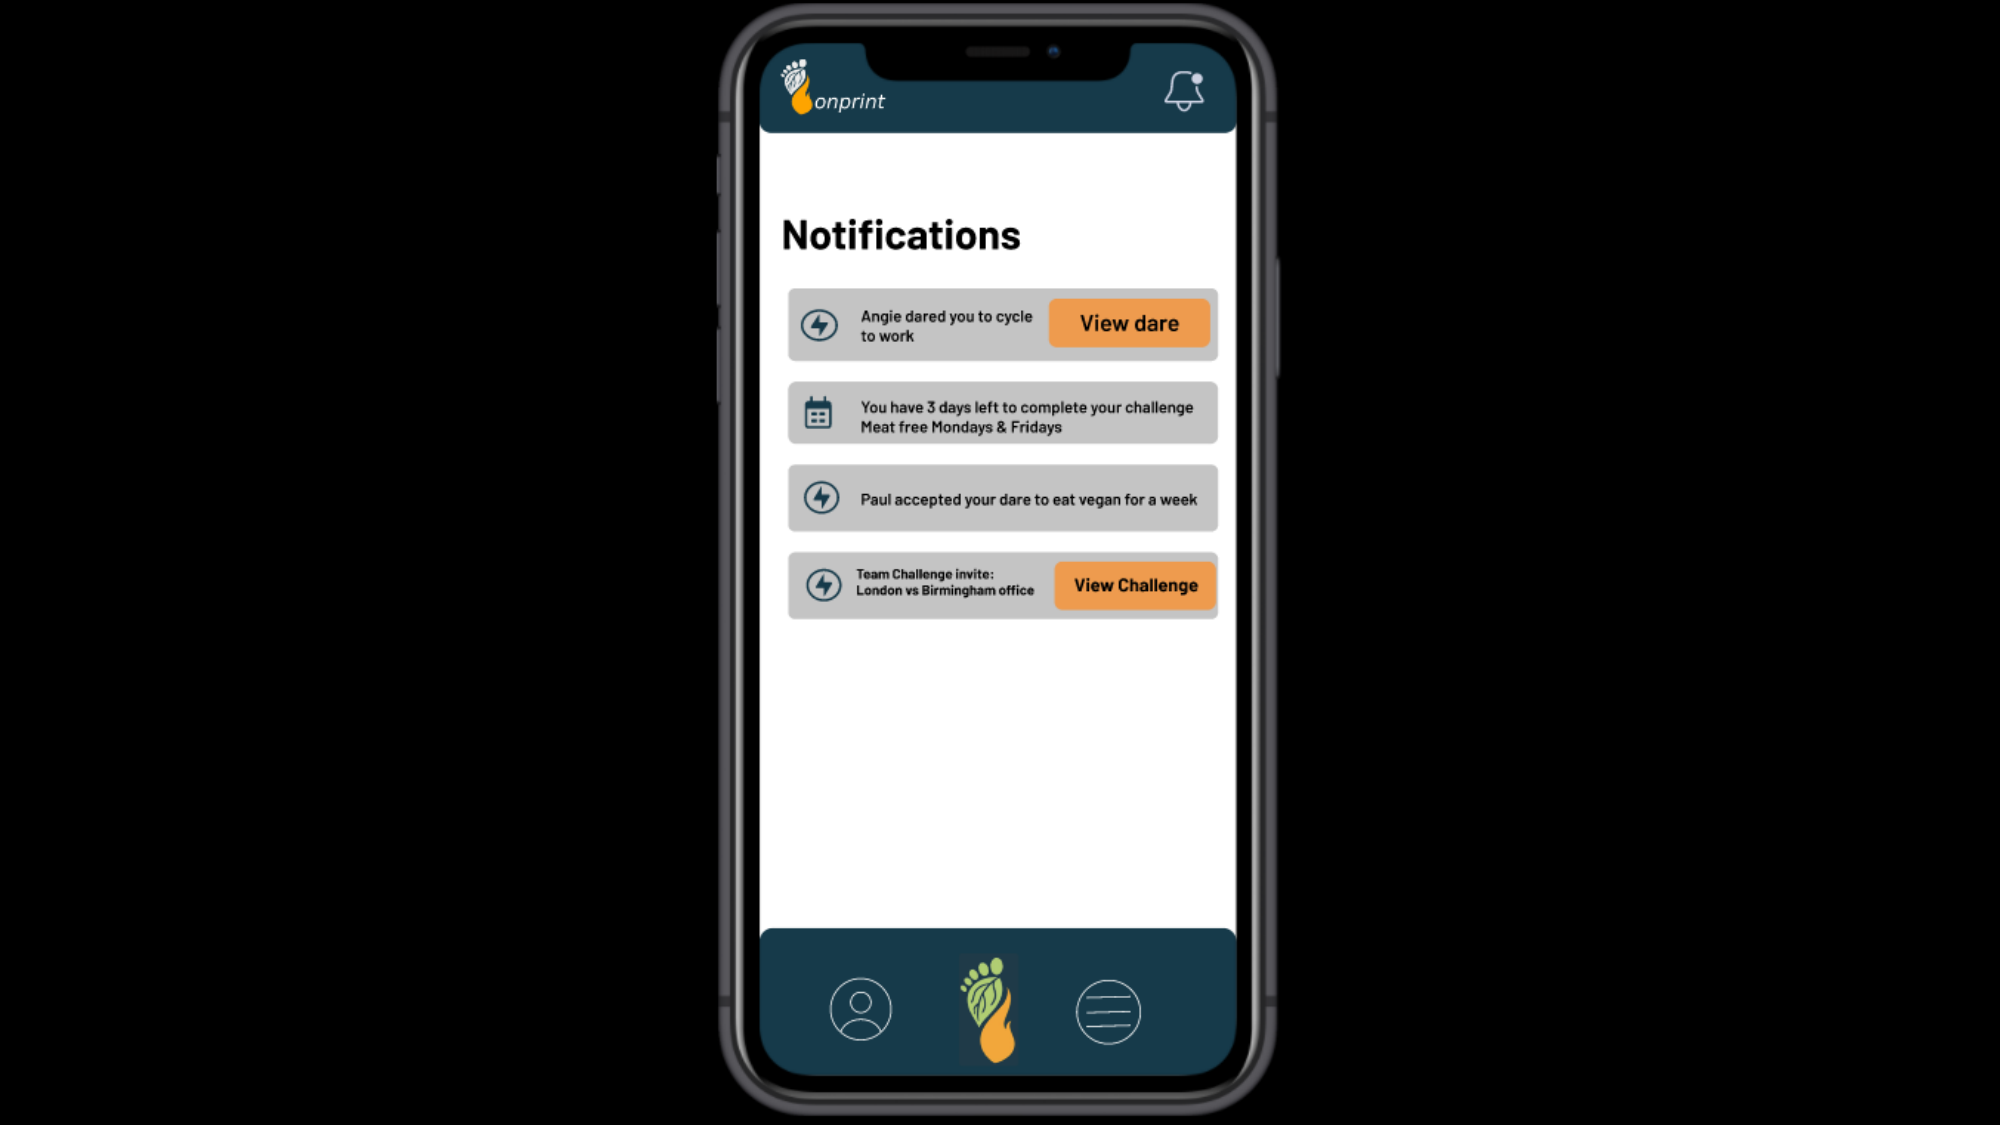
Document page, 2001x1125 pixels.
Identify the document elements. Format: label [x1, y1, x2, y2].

picture [714, 0, 1286, 1125]
